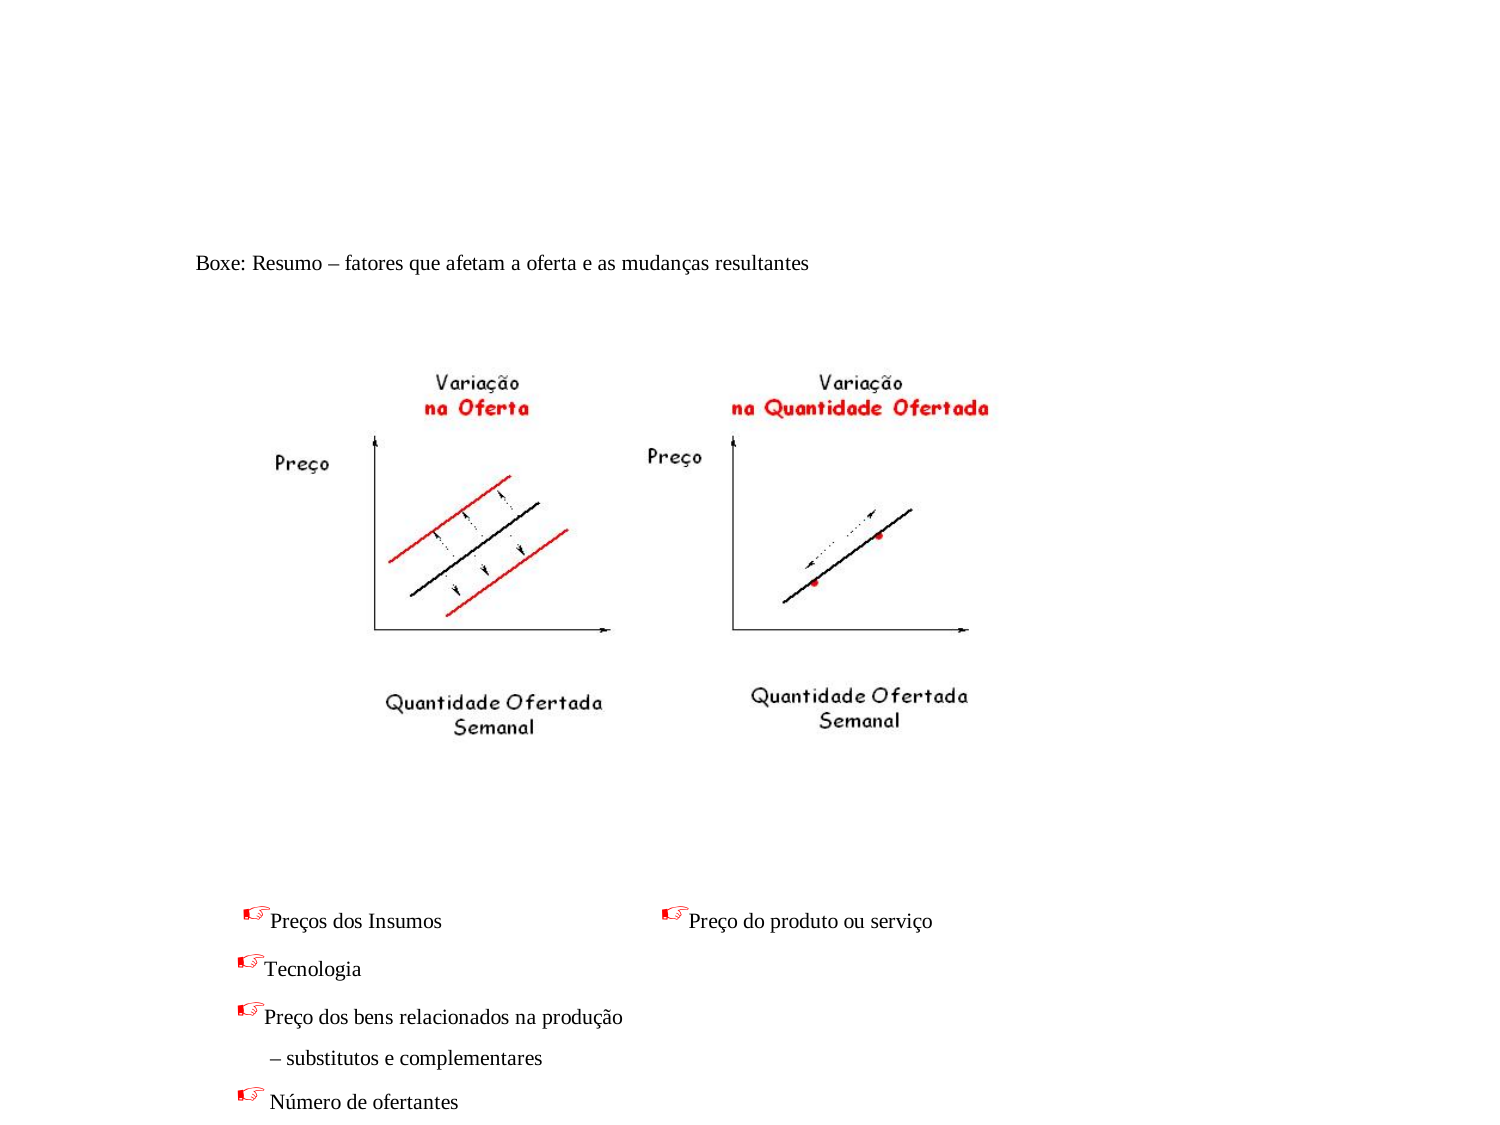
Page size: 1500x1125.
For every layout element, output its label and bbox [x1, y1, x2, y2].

picture [105, 250, 1091, 1125]
